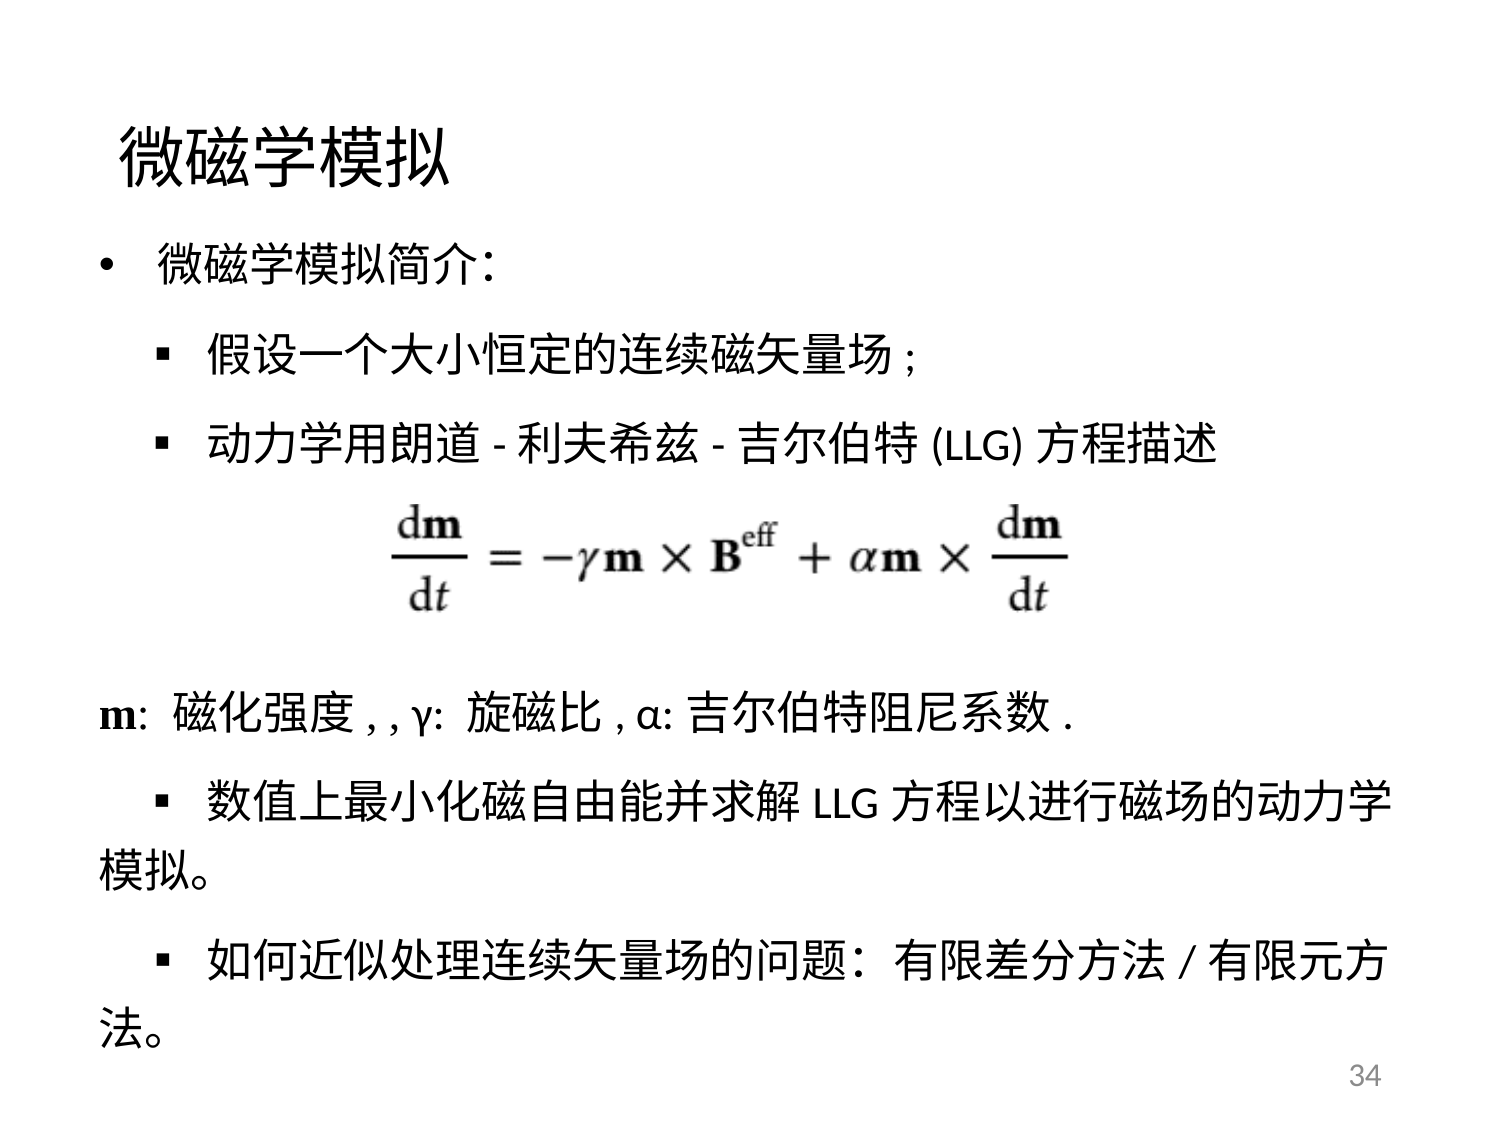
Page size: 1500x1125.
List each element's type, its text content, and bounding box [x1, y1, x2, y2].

title 微磁学模拟 [103, 52, 1397, 271]
picture [353, 504, 1091, 621]
slide_number 33 [1059, 1042, 1397, 1103]
